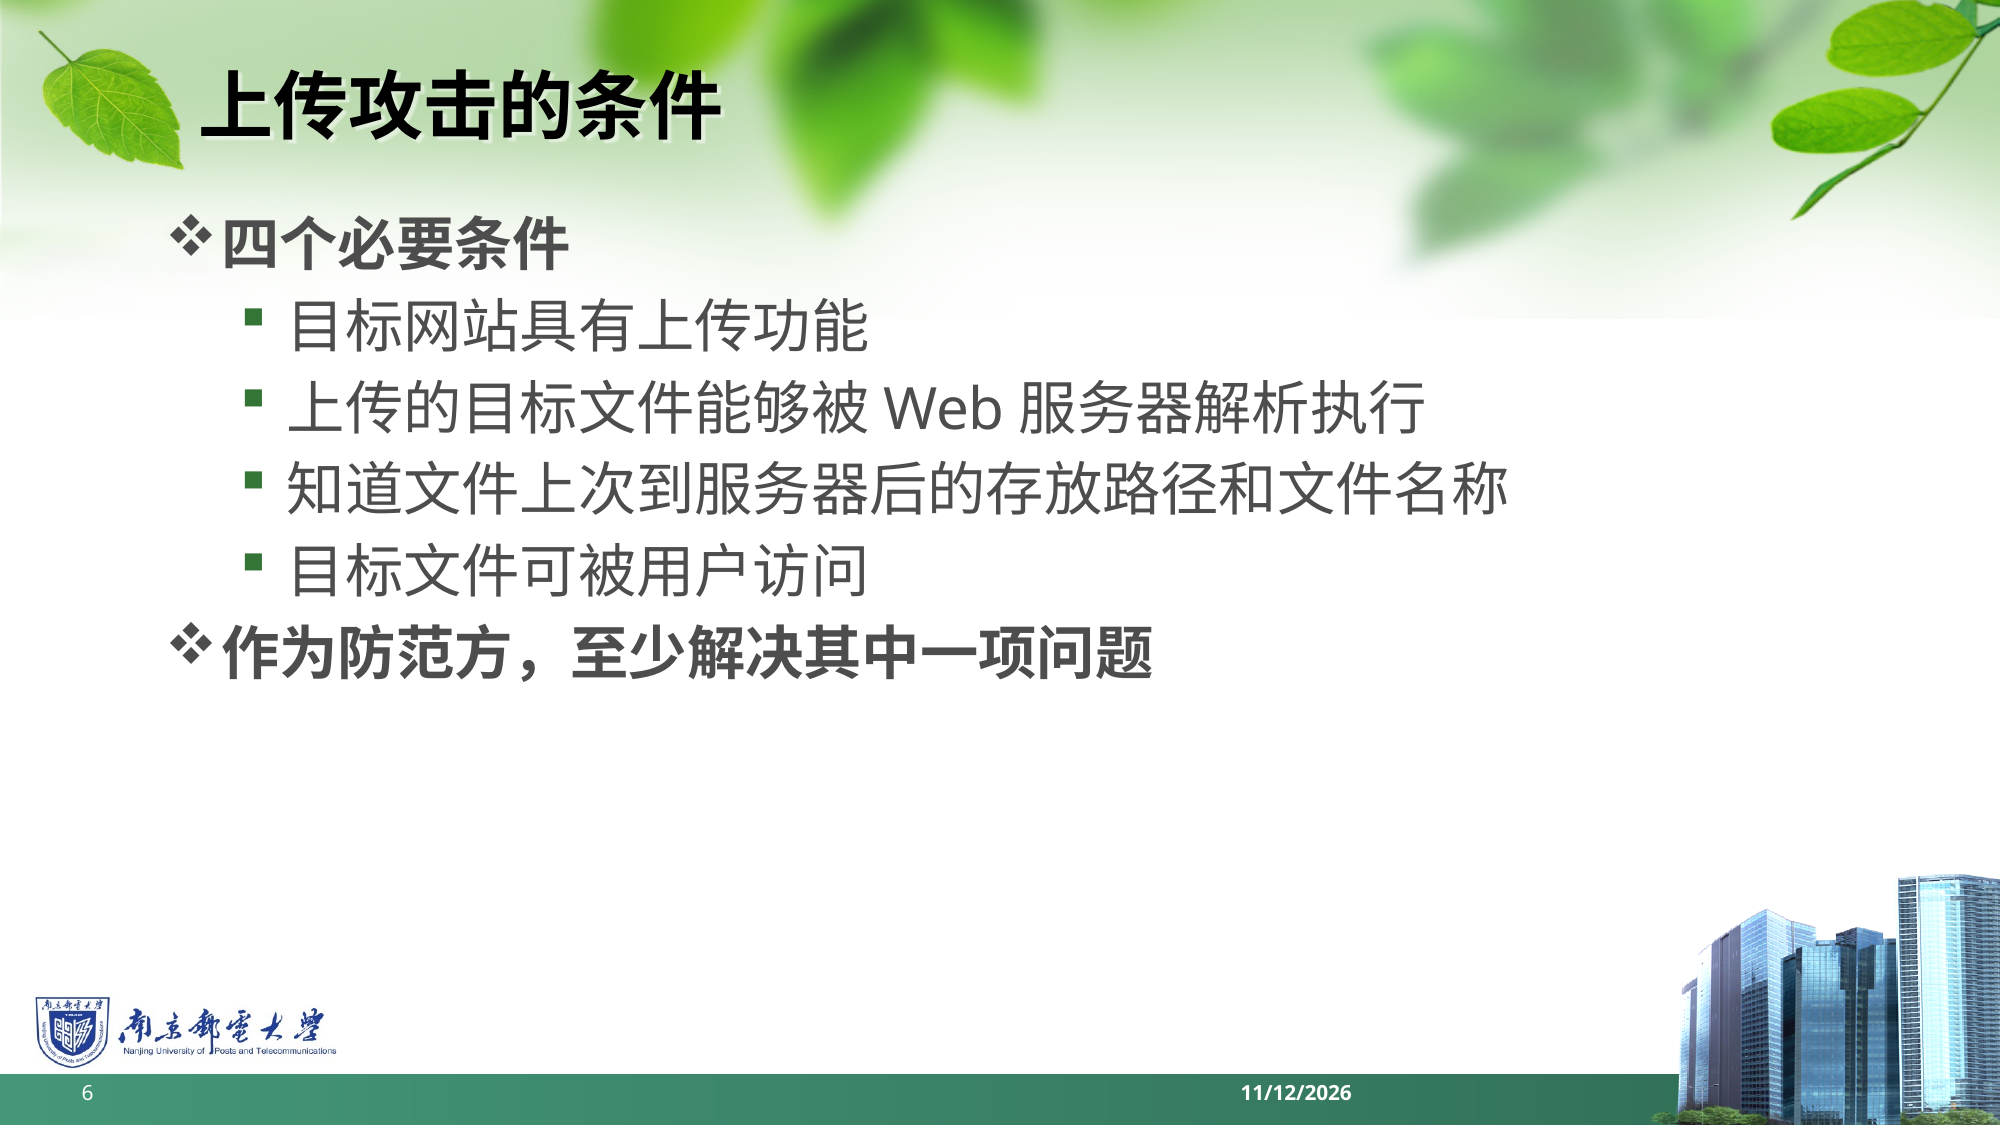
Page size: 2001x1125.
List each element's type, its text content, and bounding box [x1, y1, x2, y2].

picture [33, 995, 338, 1070]
list 四个必要条件 目标网站具有上传功能 上传的目标文件能够被Web服务器解析执行 知道文件上次到服务器后的存放路径和文件名称 目标文件可被用户访问 作为防范方，至少解决其中一项问题 [150, 200, 1838, 1038]
title 上传攻击的条件 [183, 57, 1767, 150]
slide_number 6 [66, 1072, 184, 1113]
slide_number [900, 1072, 1367, 1113]
picture [0, 0, 2000, 319]
